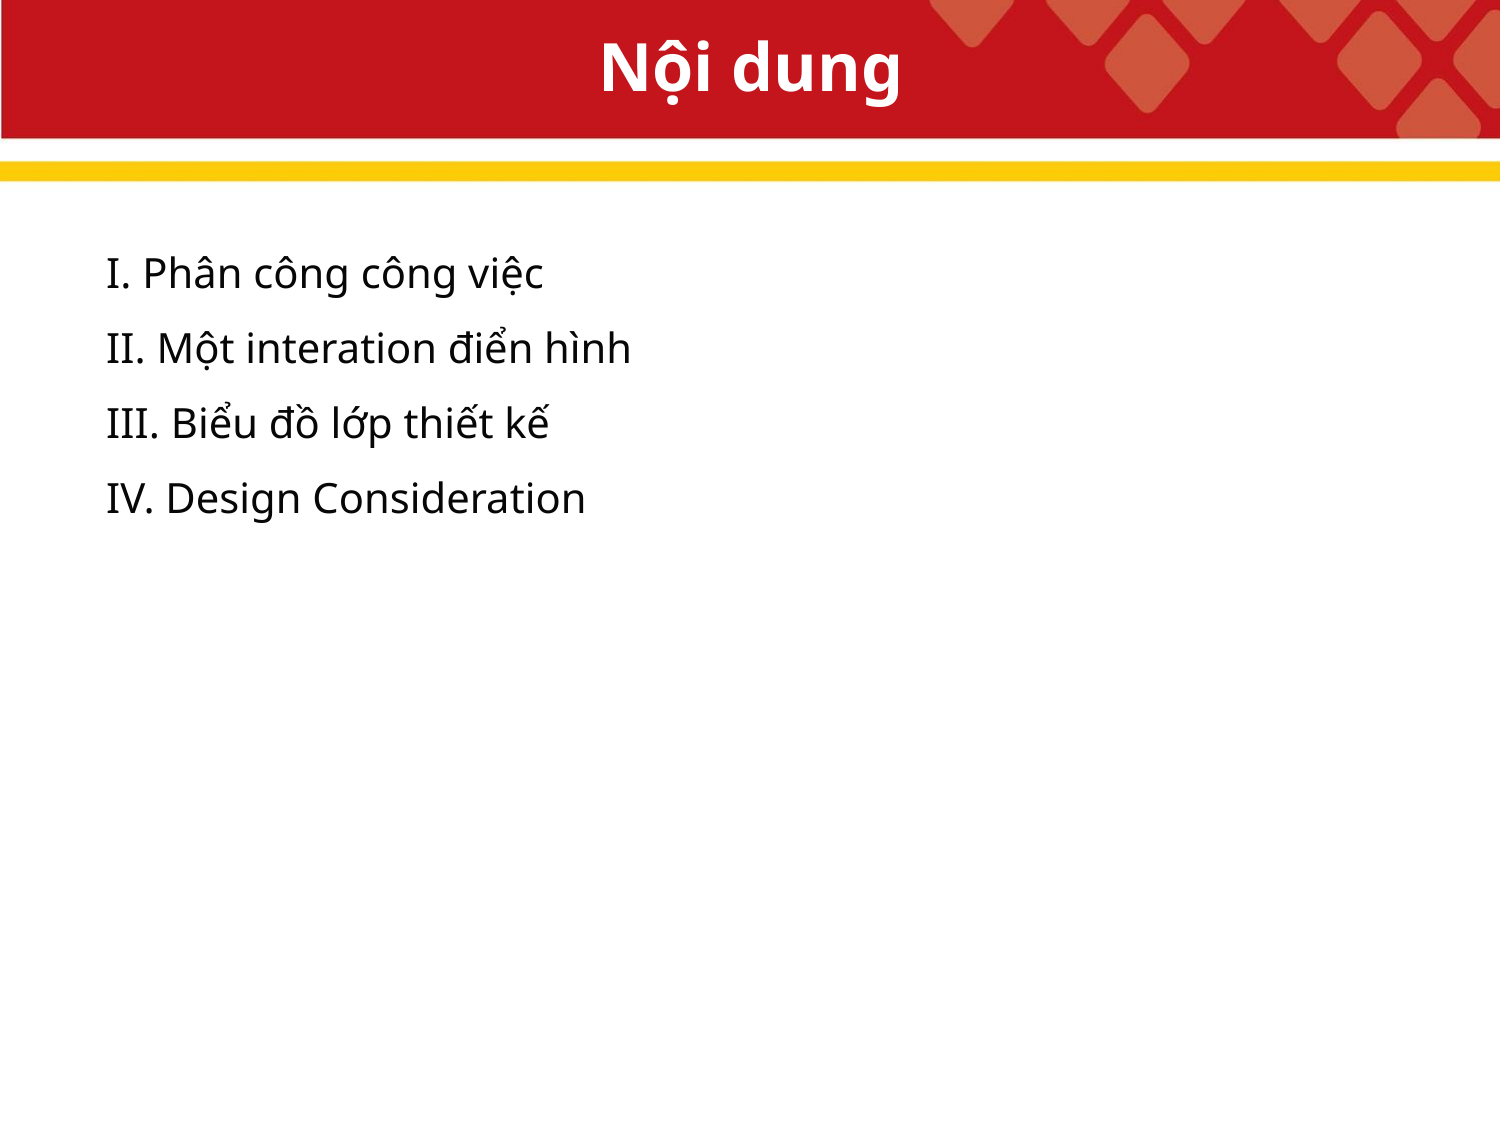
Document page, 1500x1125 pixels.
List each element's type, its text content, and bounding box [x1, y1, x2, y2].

text_box I. Phân công công việc II. Một interation điển hình III. Biểu đồ lớp thiết kế IV. Design Consideration ​ [91, 213, 1422, 1098]
text_box Nội dung [31, 0, 1471, 141]
picture [0, 0, 1500, 1125]
